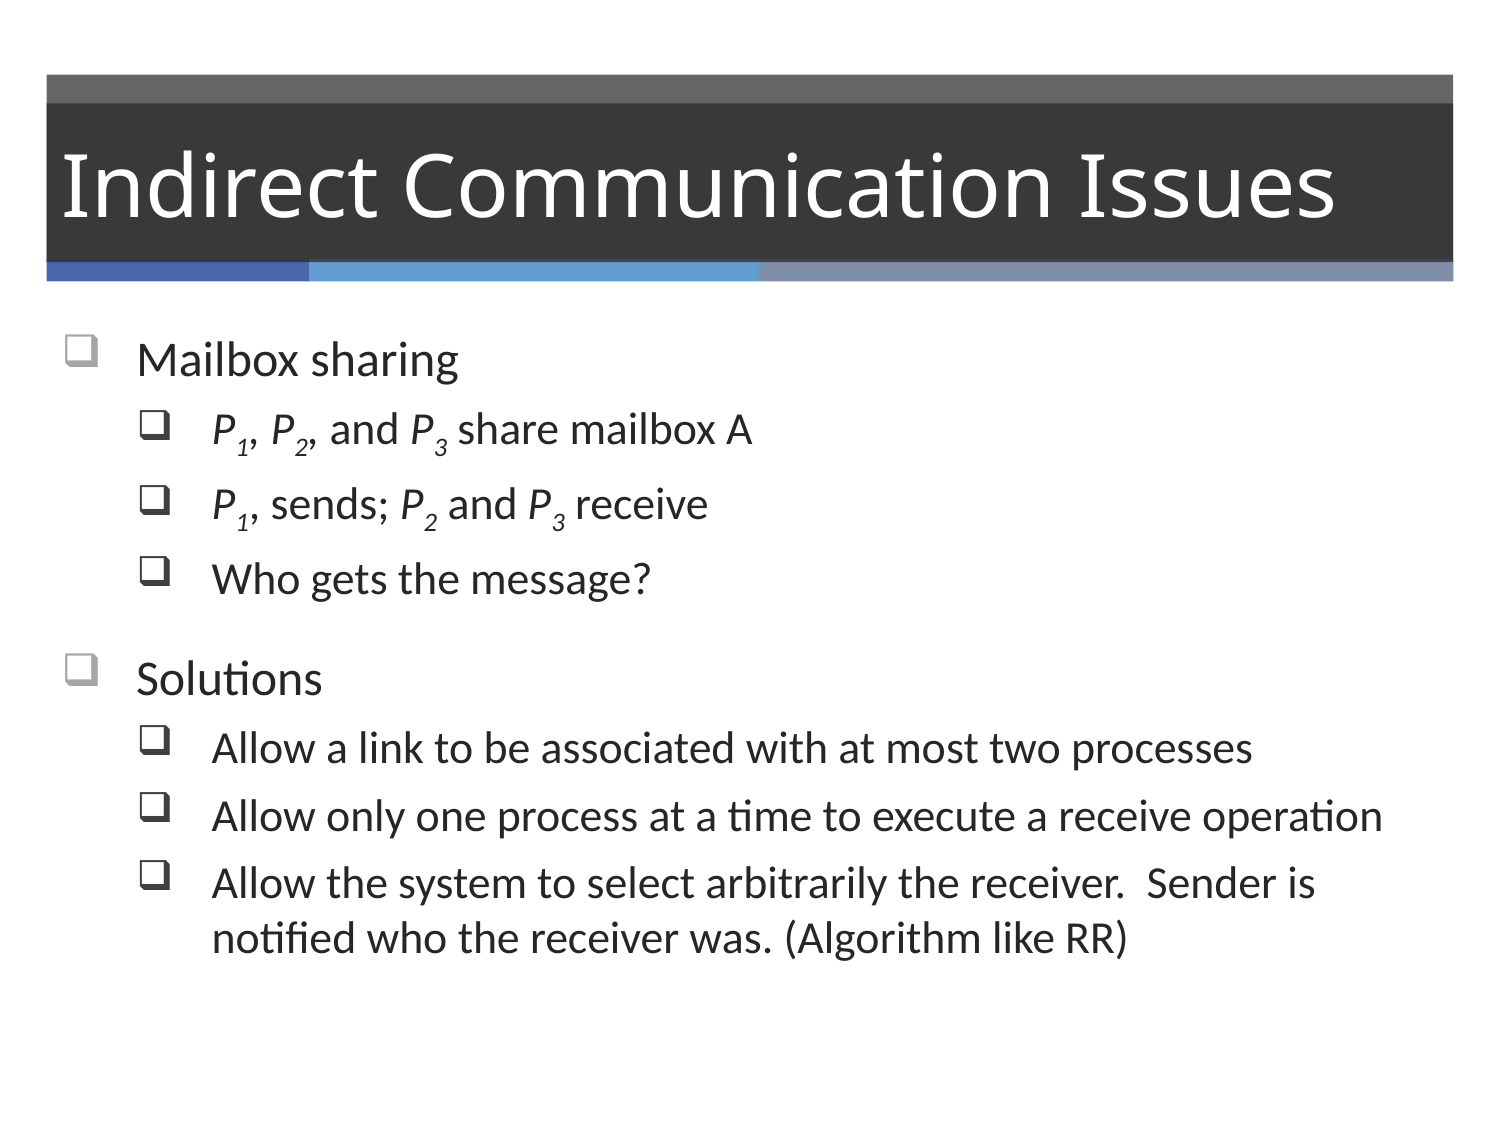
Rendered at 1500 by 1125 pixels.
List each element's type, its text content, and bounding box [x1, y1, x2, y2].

list Mailbox sharing P1, P2, and P3 share mailbox A P1, sends; P2 and P3 receive Who gets the message? Solutions Allow a link to be associated with at most two processes Allow only one process at a time to execute a receive operation Allow the system to select arbitrarily the receiver. Sender is notified who the receiver was. (Algorithm like RR) [46, 319, 1454, 975]
title Indirect Communication Issues [46, 103, 1454, 263]
